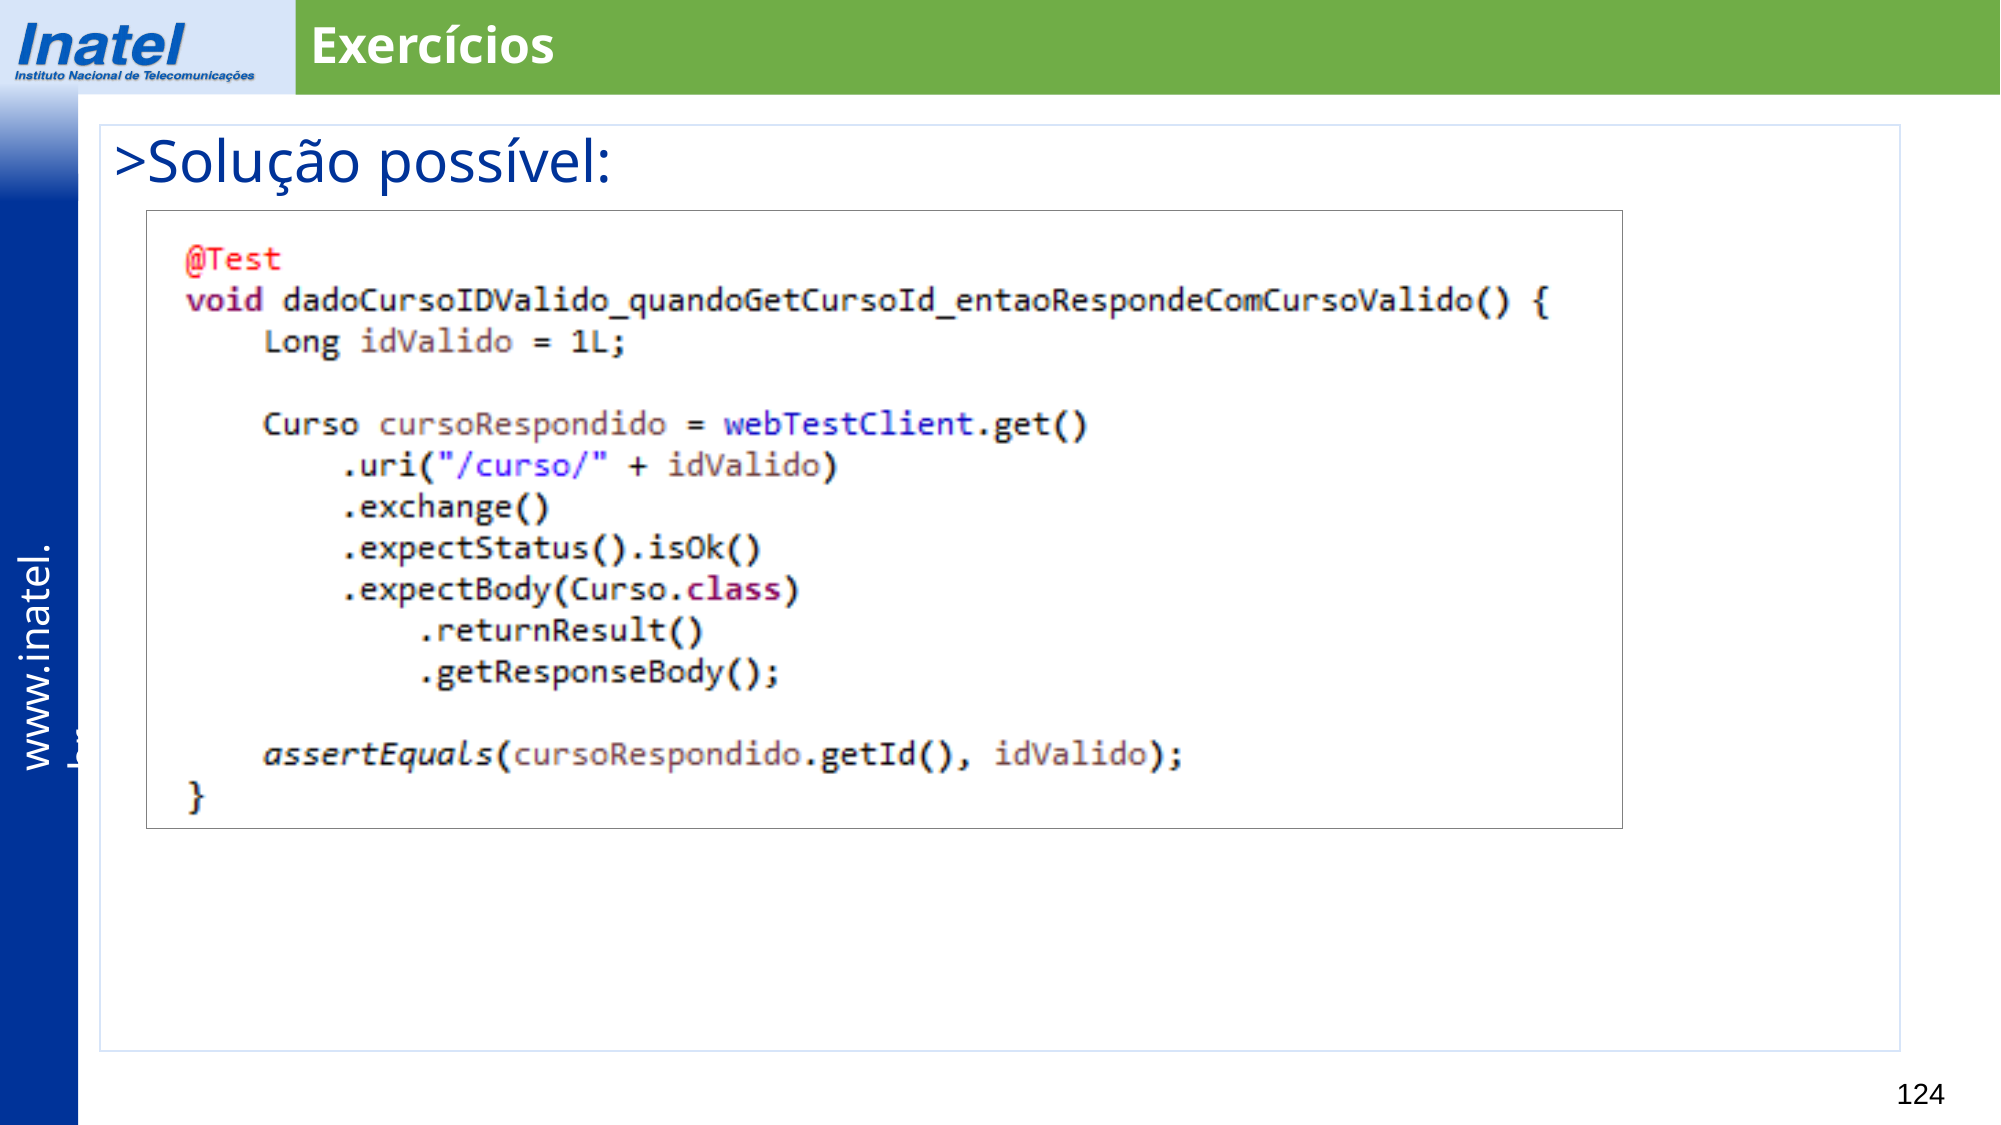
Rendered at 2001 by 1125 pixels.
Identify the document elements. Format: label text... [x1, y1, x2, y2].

text_box >Solução possível: [99, 124, 1901, 1052]
text_box Exercícios [295, 0, 2000, 96]
picture [146, 210, 1623, 829]
picture [12, 20, 258, 85]
